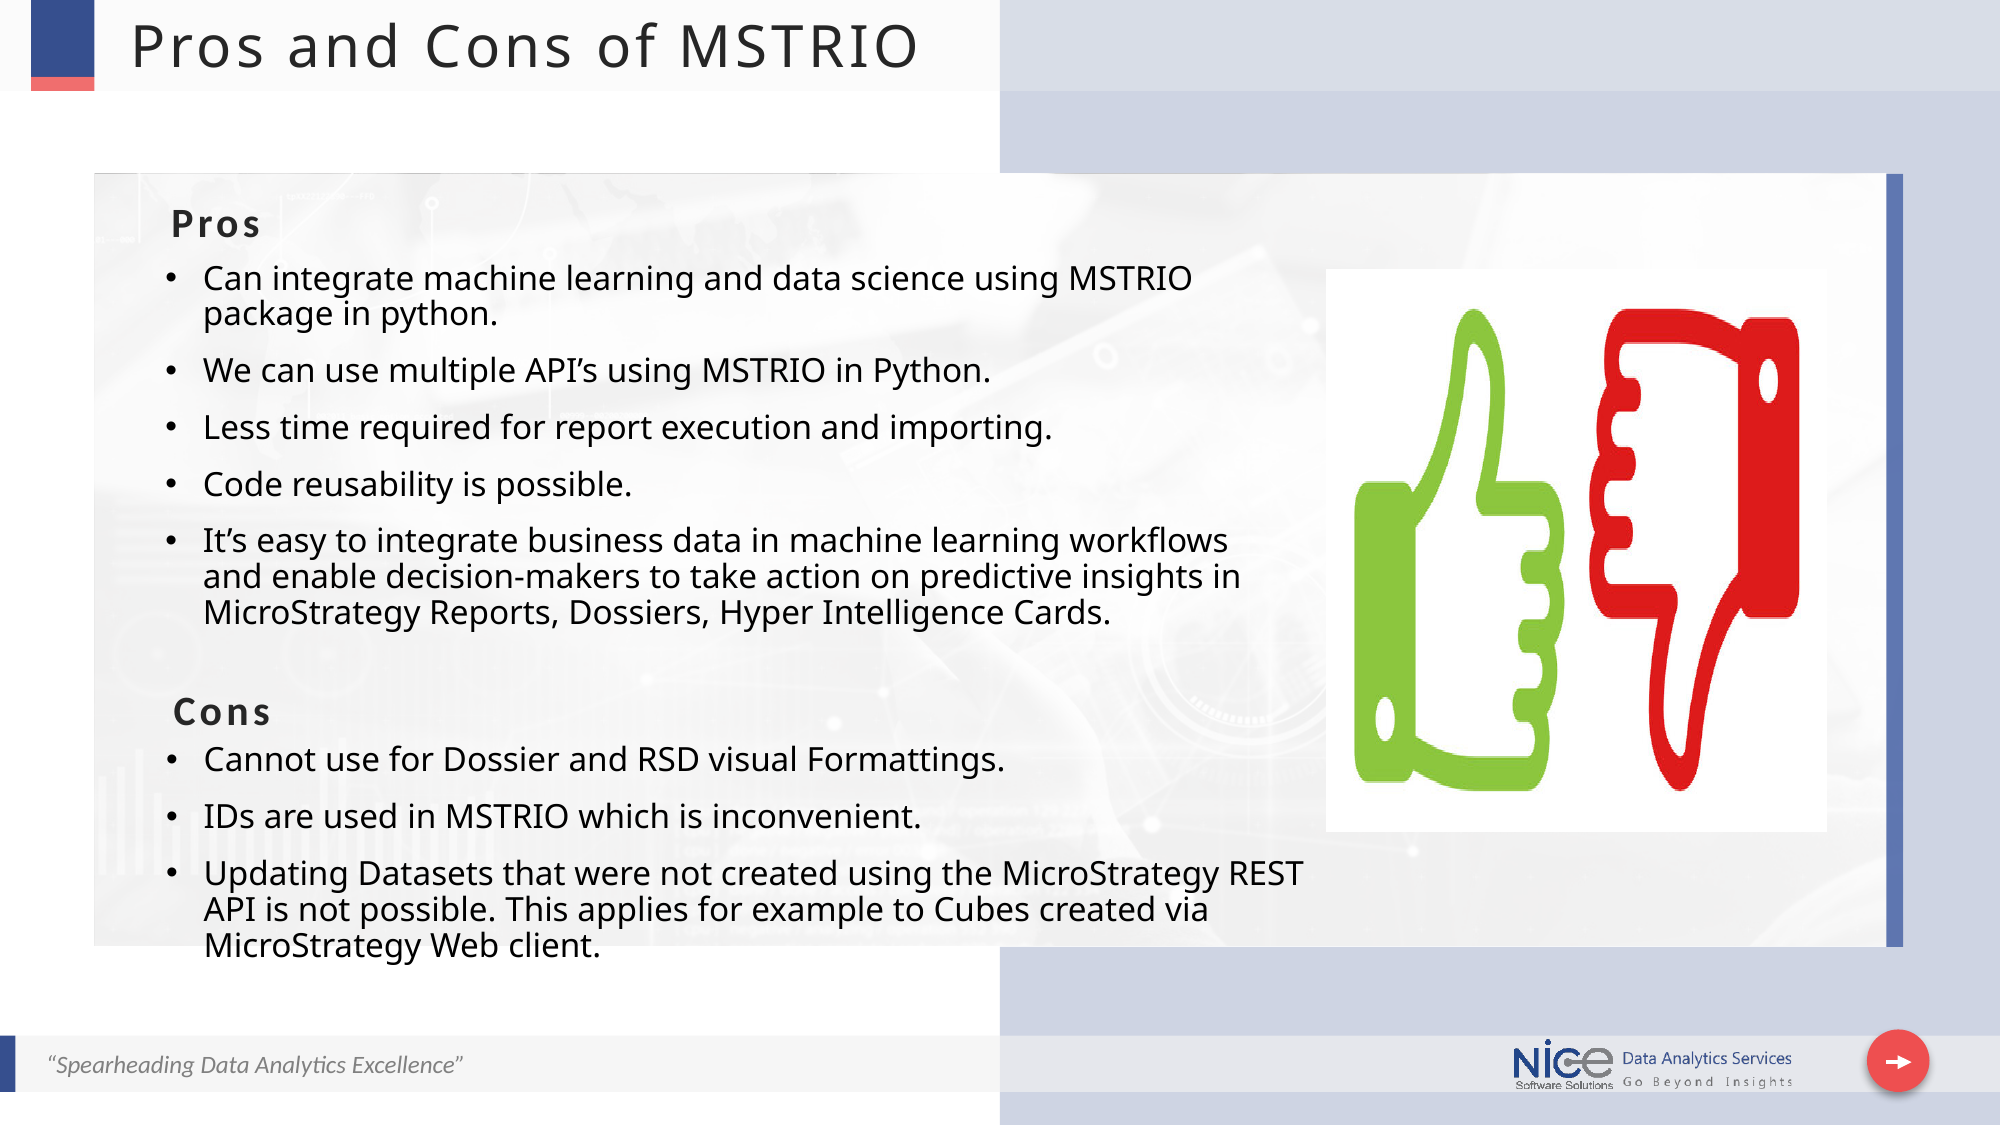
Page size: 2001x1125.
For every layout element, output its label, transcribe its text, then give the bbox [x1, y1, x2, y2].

picture [1326, 269, 1827, 832]
picture [1514, 1039, 1613, 1089]
title Pros and Cons of MSTRIO [115, 2, 1944, 94]
picture [1617, 1038, 1792, 1089]
list Pros [156, 188, 1273, 259]
list Can integrate machine learning and data science using MSTRIO package in python. We can use multiple API’s using MSTRIO in Python. Less time required for report execution and importing. Code reusability is possible. It’s easy to integrate business data in machine learning workflows and enable decision-makers to take action on predictive insights in MicroStrategy Reports, Dossiers, Hyper Intelligence Cards. [150, 253, 1267, 561]
text_box Cannot use for Dossier and RSD visual Formattings. IDs are used in MSTRIO which is inconvenient. Updating Datasets that were not created using the MicroStrategy REST API is not possible. This applies for example to Cubes created via MicroStrategy Web client. [151, 735, 1328, 895]
text_box Cons [158, 681, 1275, 735]
